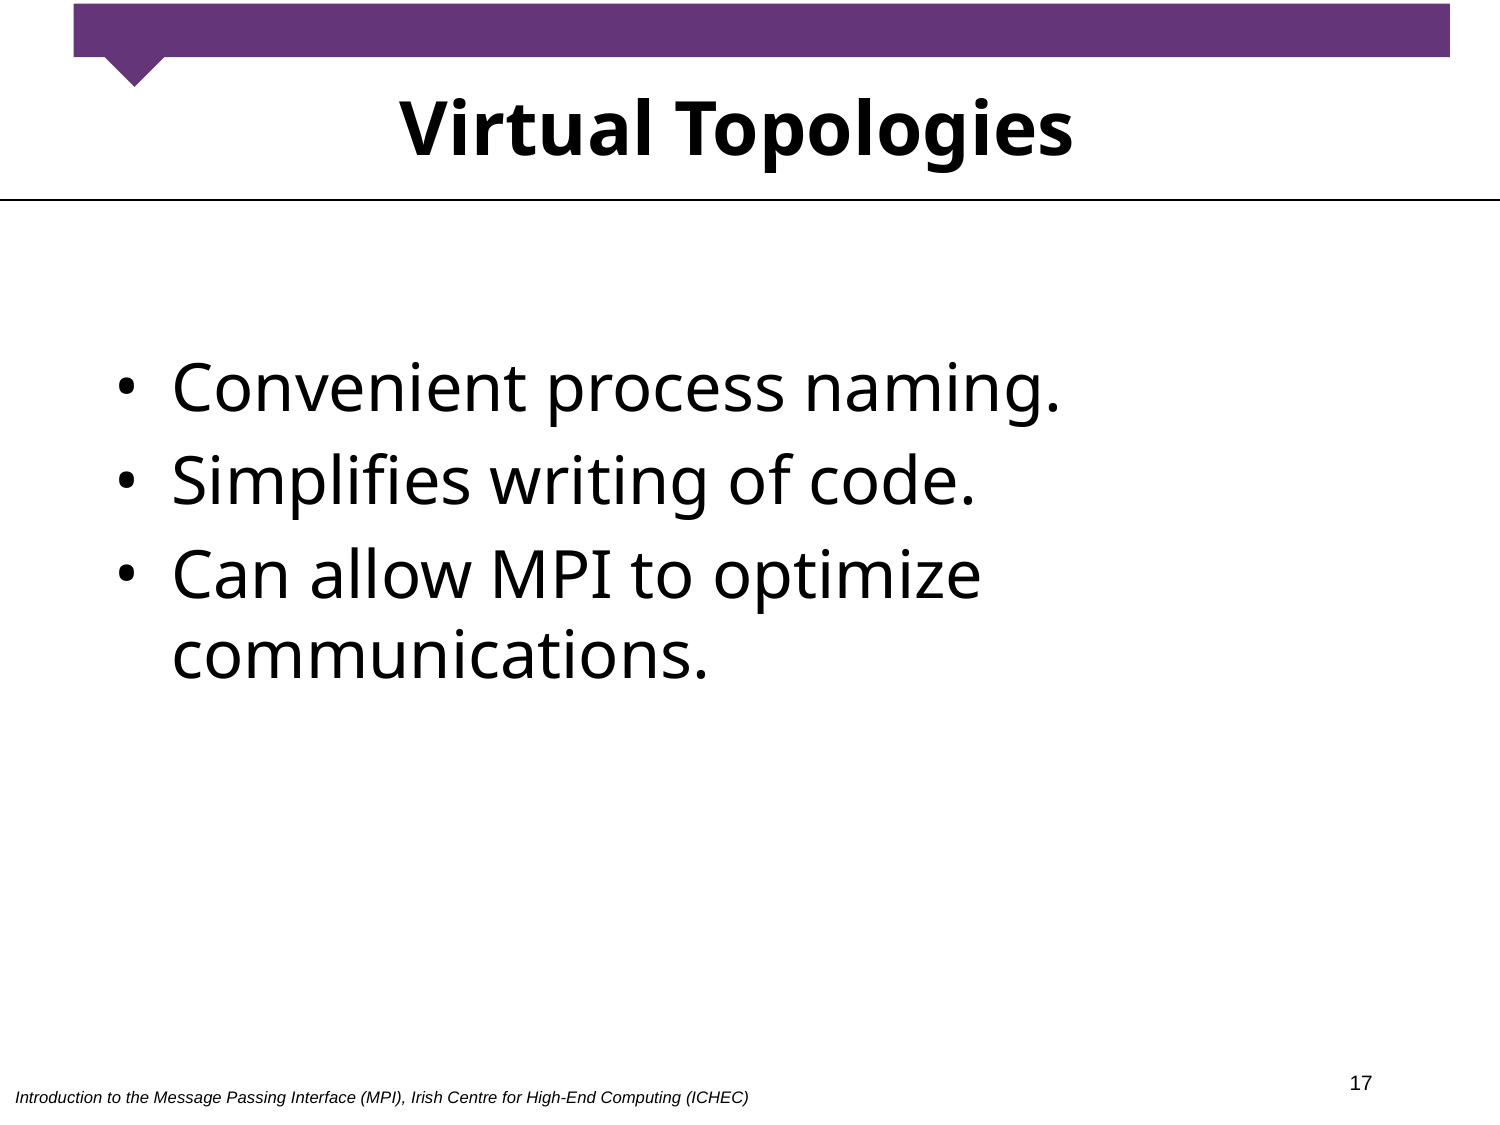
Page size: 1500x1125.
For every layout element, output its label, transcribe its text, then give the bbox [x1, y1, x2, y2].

slide_number 17 [1074, 1062, 1388, 1100]
list Convenient process naming. Simplifies writing of code. Can allow MPI to optimize communications. [99, 337, 1375, 988]
title Virtual Topologies [125, 75, 1350, 175]
